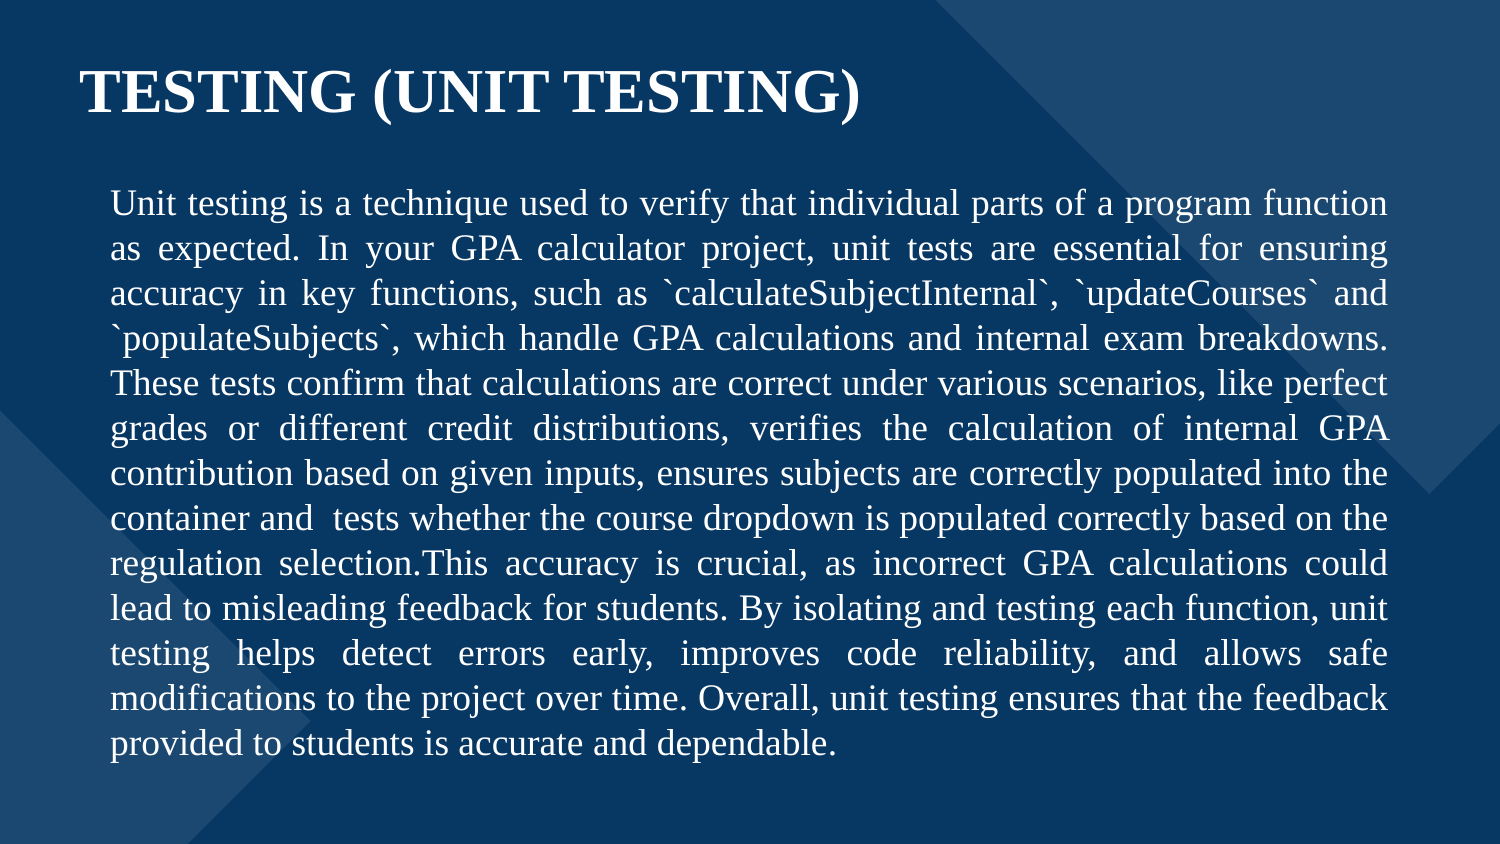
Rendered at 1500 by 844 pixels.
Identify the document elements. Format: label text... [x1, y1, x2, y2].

text_box TESTING (UNIT TESTING) [64, 34, 1092, 215]
text_box Unit testing is a technique used to verify that individual parts of a program function as expected. In your GPA calculator project, unit tests are essential for ensuring accuracy in key functions, such as `calculateSubjectInternal`, `updateCourses` and `populateSubjects`, which handle GPA calculations and internal exam breakdowns. These tests confirm that calculations are correct under various scenarios, like perfect grades or different credit distributions, verifies the calculation of internal GPA contribution based on given inputs, ensures subjects are correctly populated into the container and tests whether the course dropdown is populated correctly based on the regulation selection.This accuracy is crucial, as incorrect GPA calculations could lead to misleading feedback for students. By isolating and testing each function, unit testing helps detect errors early, improves code reliability, and allows safe modifications to the project over time. Overall, unit testing ensures that the feedback provided to students is accurate and dependable. [94, 162, 1406, 778]
